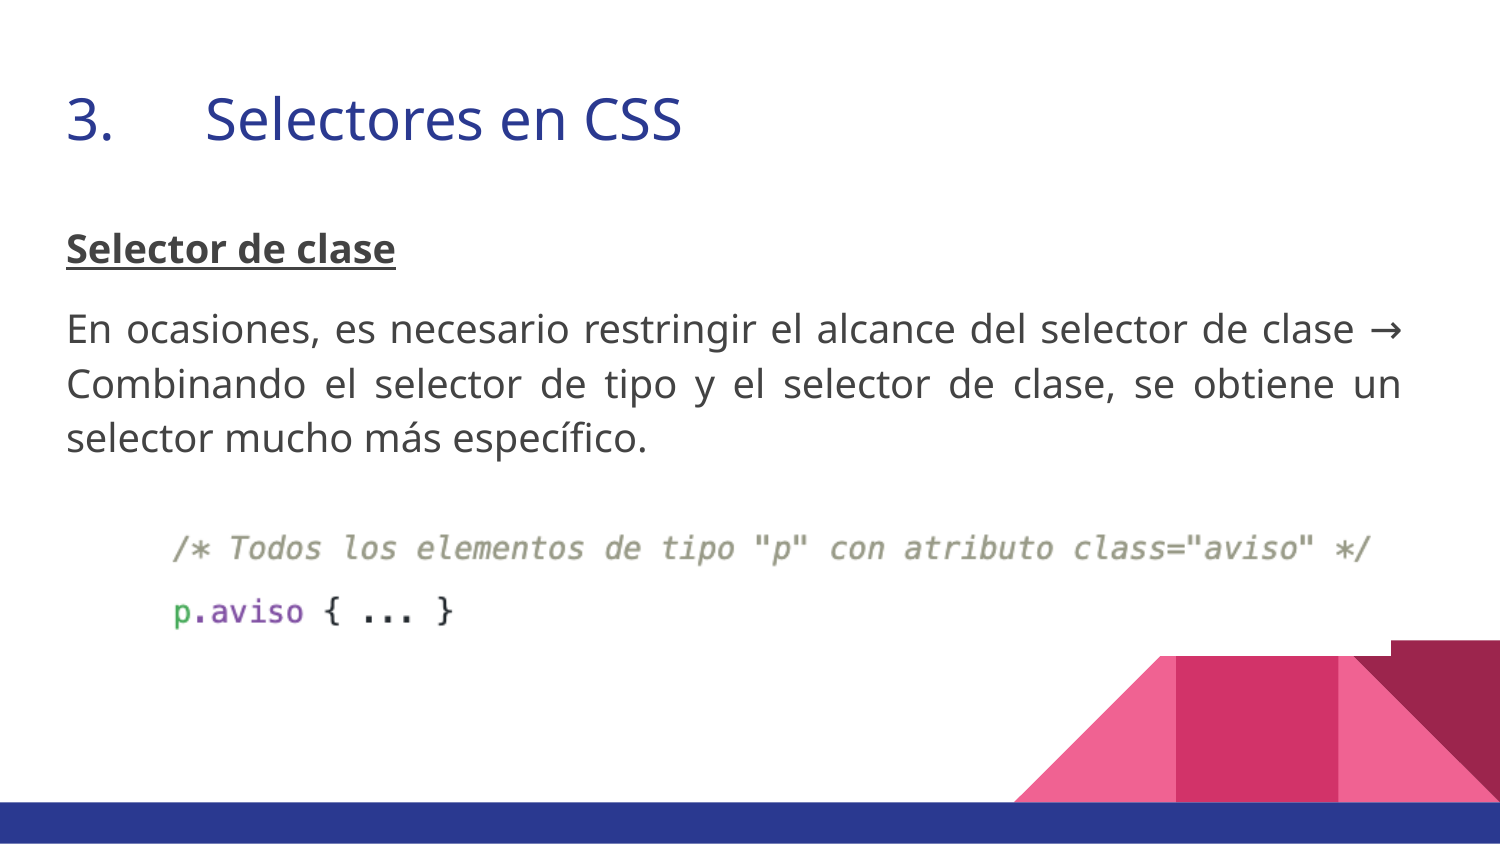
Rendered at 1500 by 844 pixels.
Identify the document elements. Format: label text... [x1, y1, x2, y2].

title 3. Selectores en CSS [51, 67, 1449, 167]
picture [133, 516, 1391, 656]
list Selector de clase En ocasiones, es necesario restringir el alcance del selector de clase → Combinando el selector de tipo y el selector de clase, se obtiene un selector mucho más específico. [51, 201, 1418, 802]
